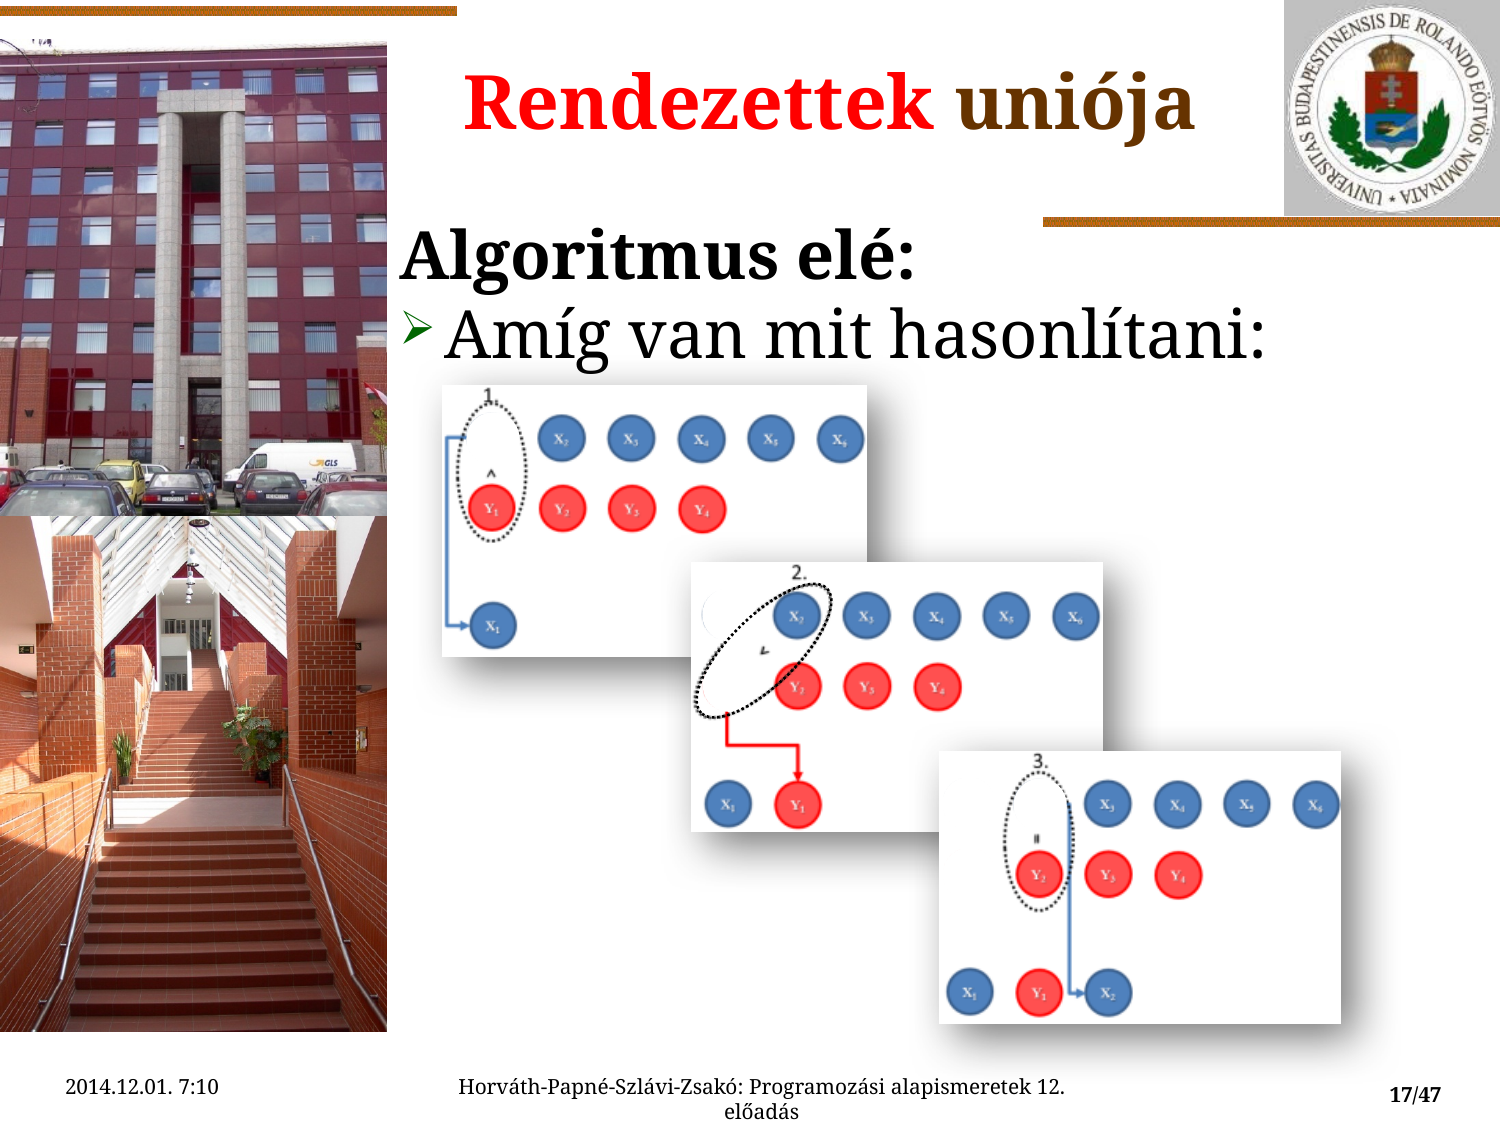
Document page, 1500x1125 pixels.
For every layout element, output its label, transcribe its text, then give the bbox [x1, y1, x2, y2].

table_cell [434, 385, 933, 1000]
picture [0, 0, 384, 24]
table_cell [446, 376, 1381, 1000]
picture [0, 39, 387, 1032]
footer Horváth-Papné-Szlávi-Zsakó: Programozási alapismeretek 12. előadás [431, 1066, 1093, 1125]
title Rendezettek uniója [384, 0, 1278, 200]
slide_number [50, 1066, 363, 1125]
text_box 17/47 [1143, 1074, 1457, 1123]
list Algoritmus elé: Amíg van mit hasonlítani: [384, 210, 1471, 1000]
picture [442, 384, 1341, 1024]
picture [1284, 0, 1500, 235]
